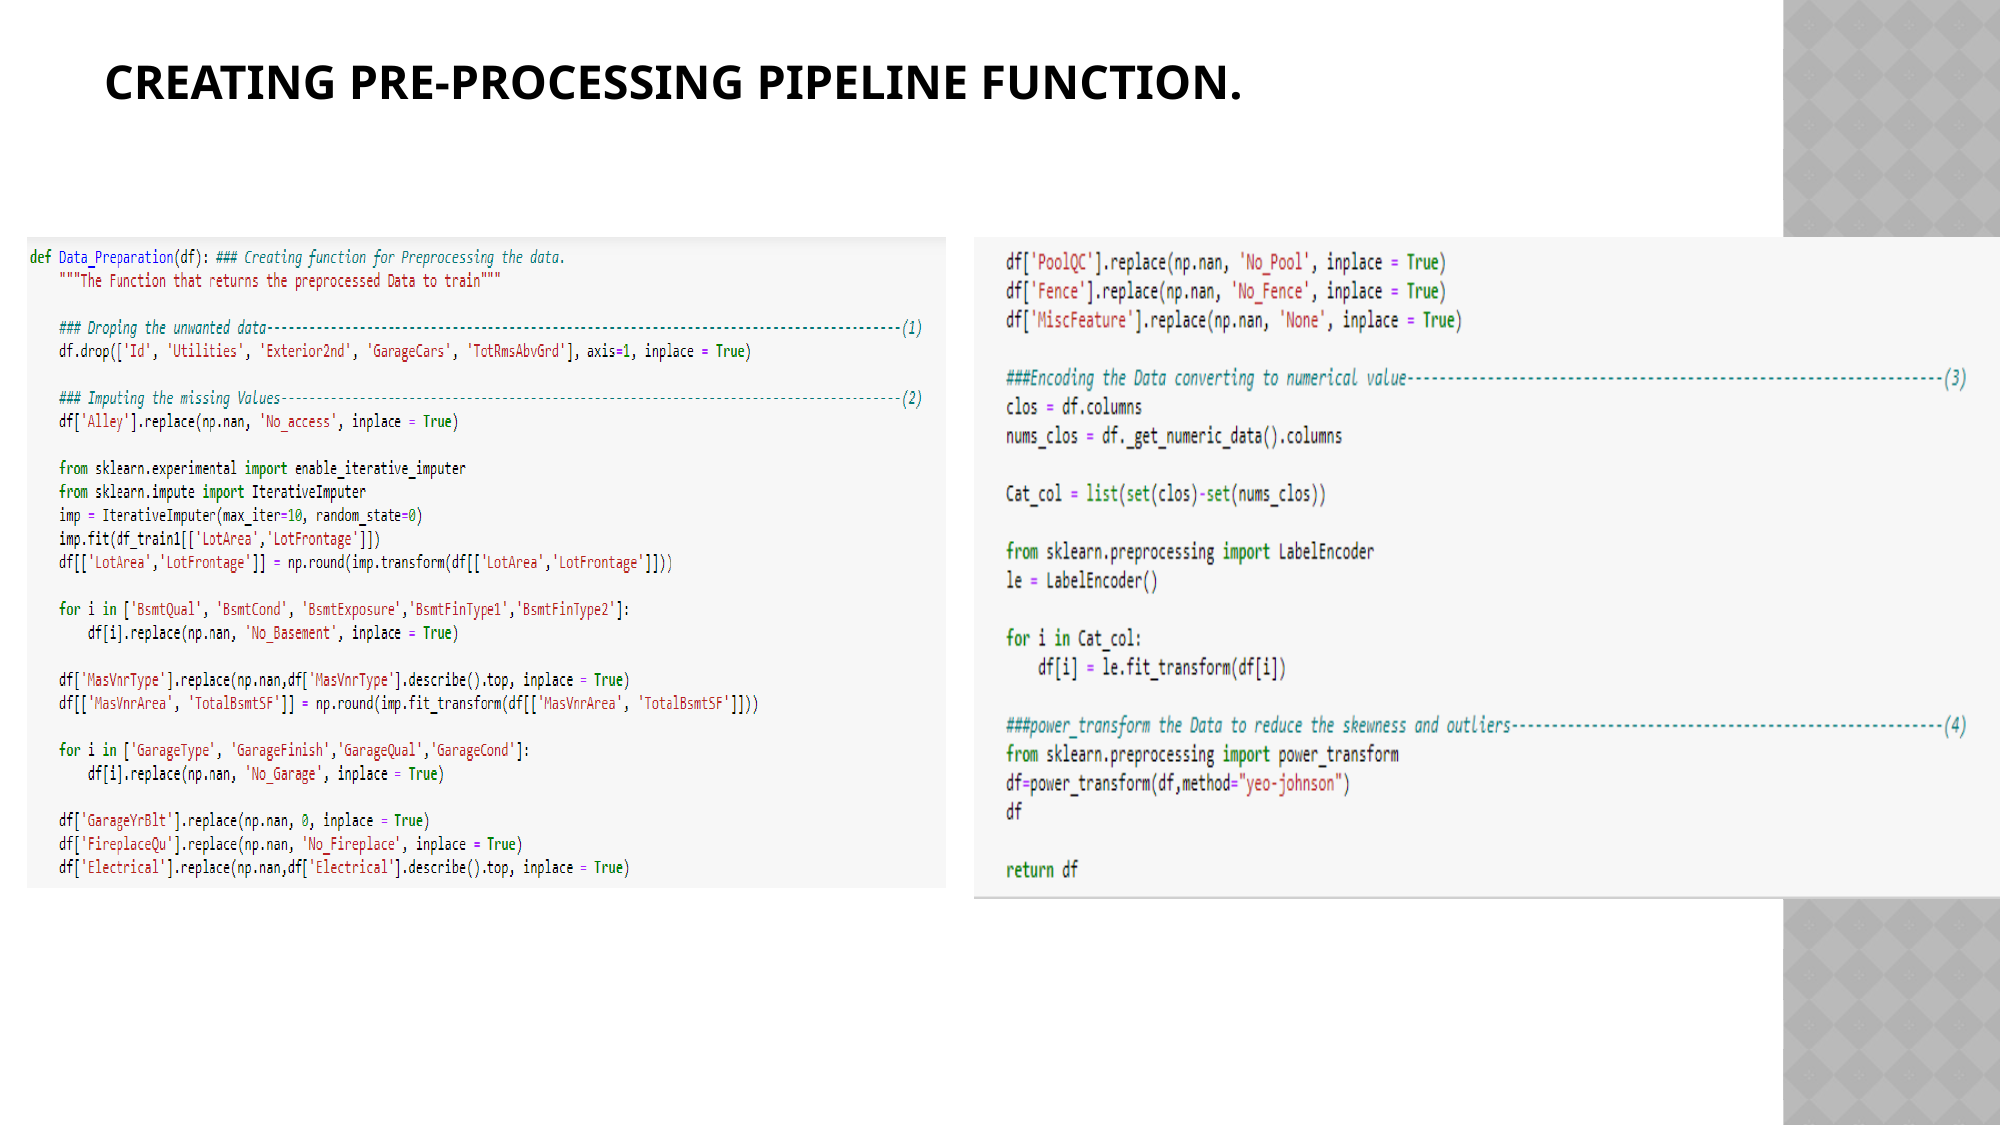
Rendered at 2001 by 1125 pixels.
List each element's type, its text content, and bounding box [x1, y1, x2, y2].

picture [973, 236, 2000, 899]
picture [27, 236, 946, 888]
title Creating Pre-Processing Pipeline Function. [96, 52, 1849, 165]
